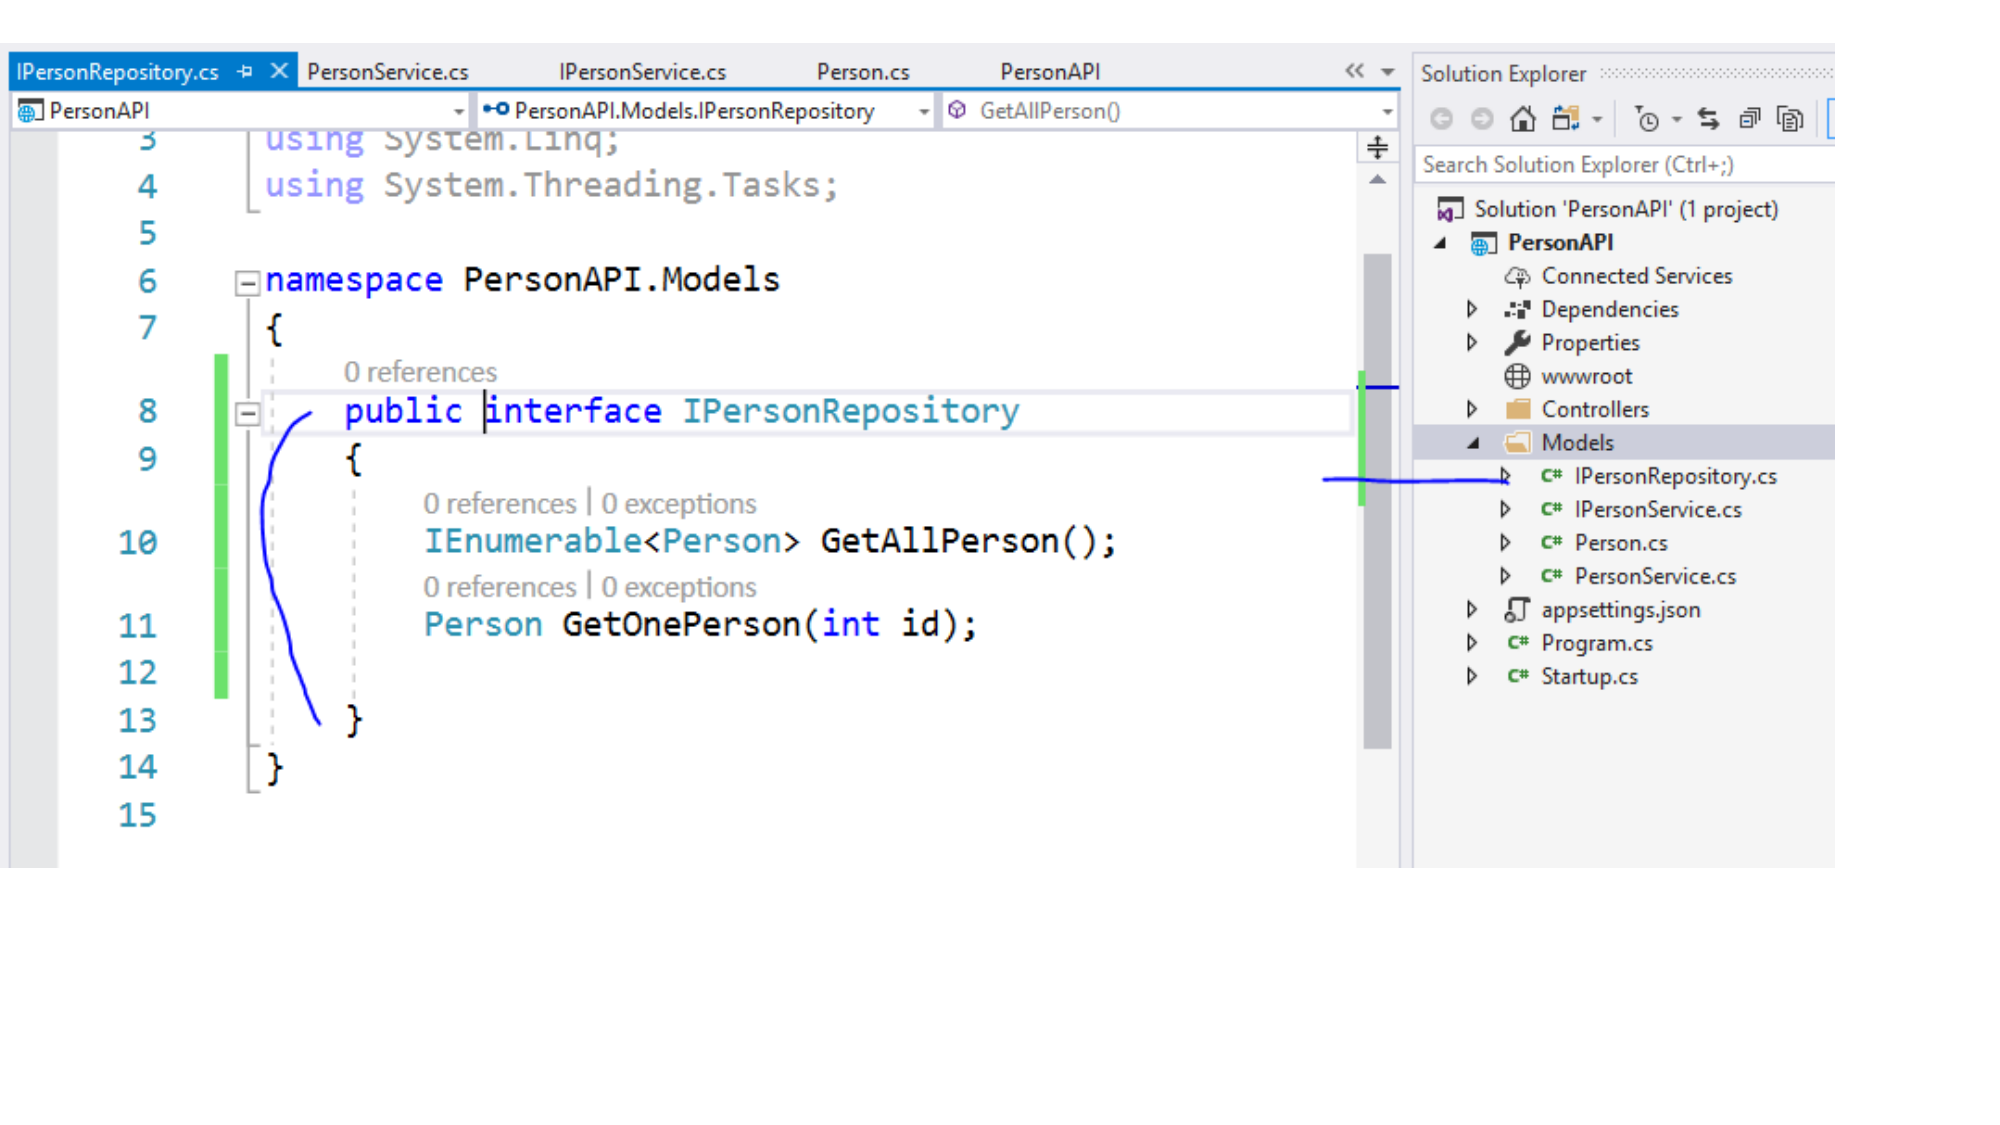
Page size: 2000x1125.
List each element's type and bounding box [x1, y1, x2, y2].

picture [0, 43, 1835, 869]
